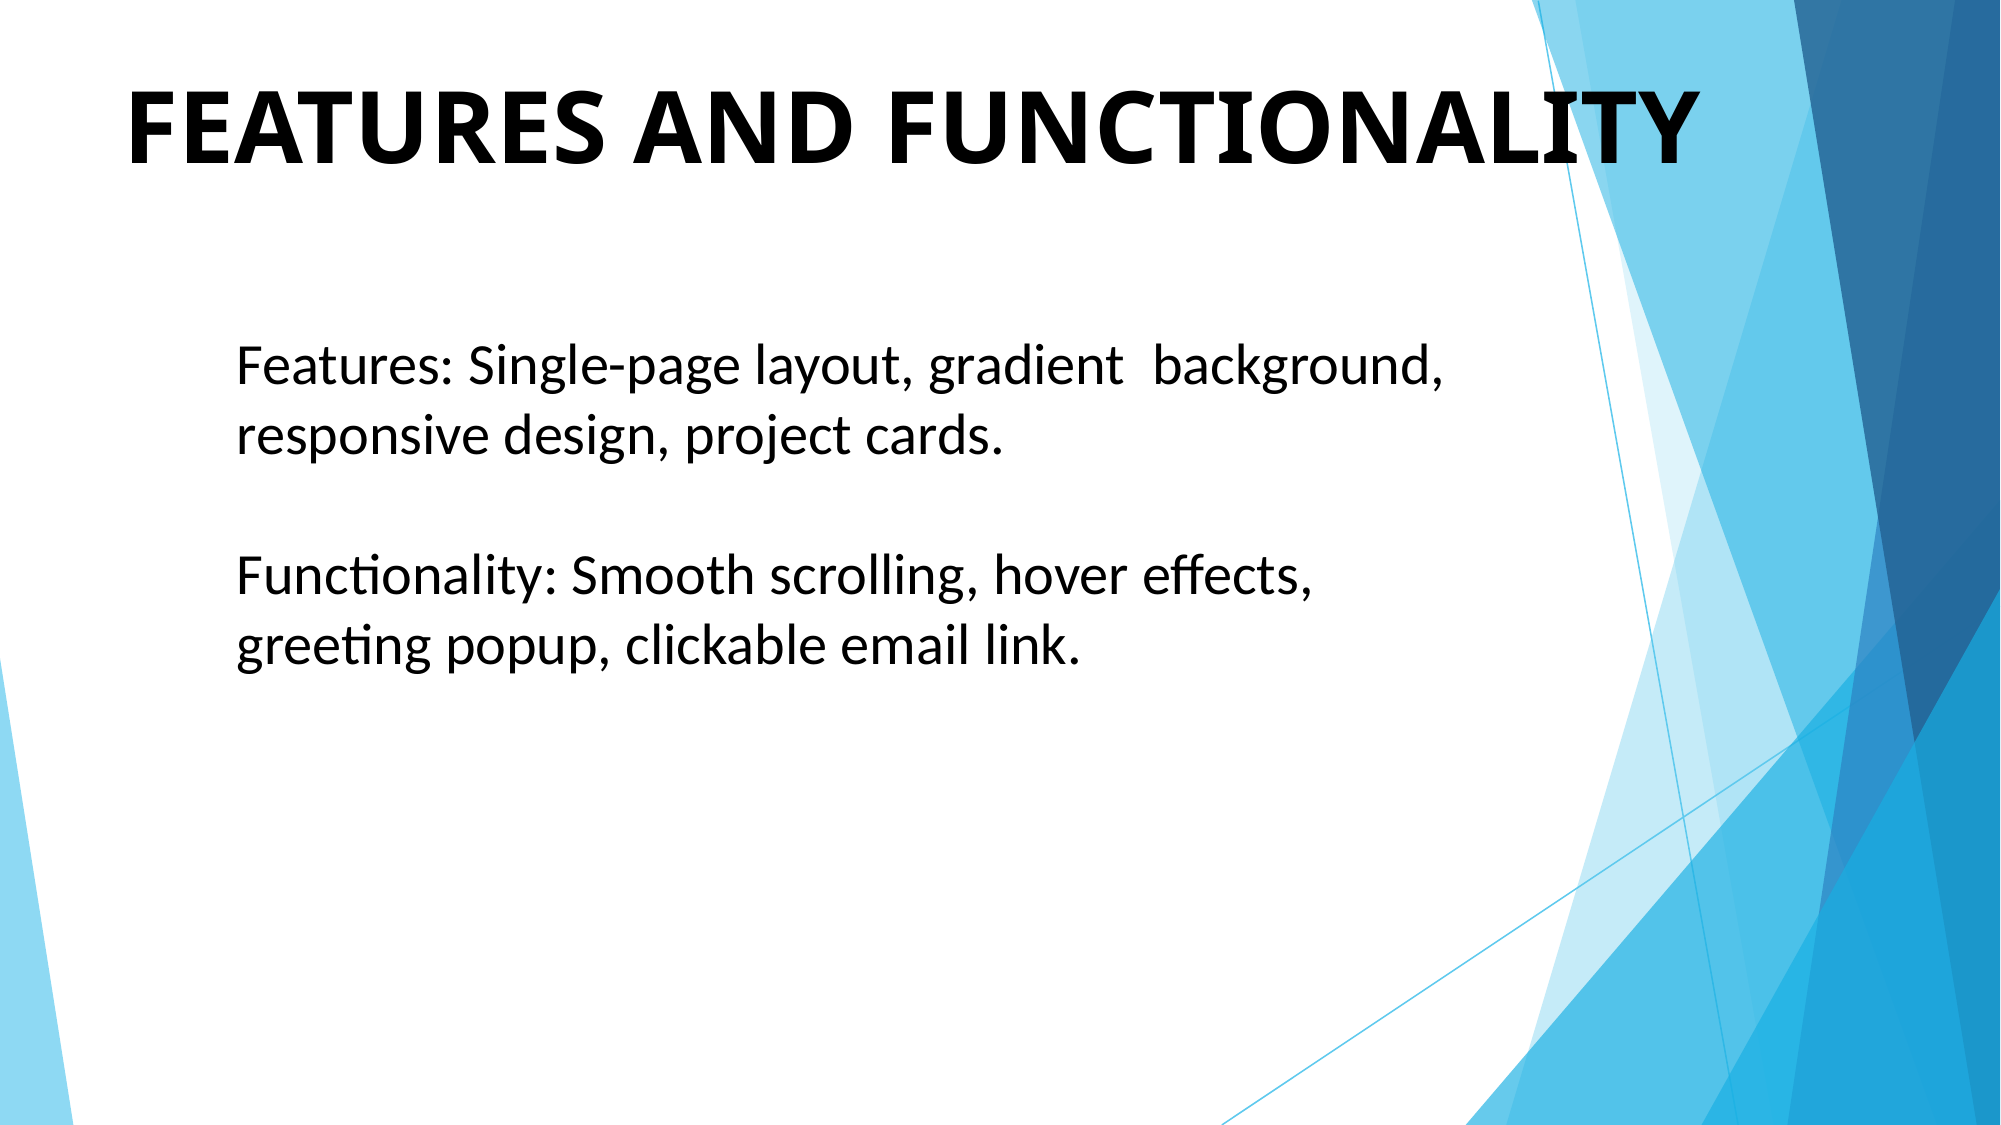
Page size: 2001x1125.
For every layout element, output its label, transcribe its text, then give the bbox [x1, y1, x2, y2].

title FEATURES AND FUNCTIONALITY [123, 63, 1877, 182]
text_box Features: Single-page layout, gradient background, responsive design, project cards. Functionality: Smooth scrolling, hover effects, greeting popup, clickable email link. [221, 318, 1491, 754]
